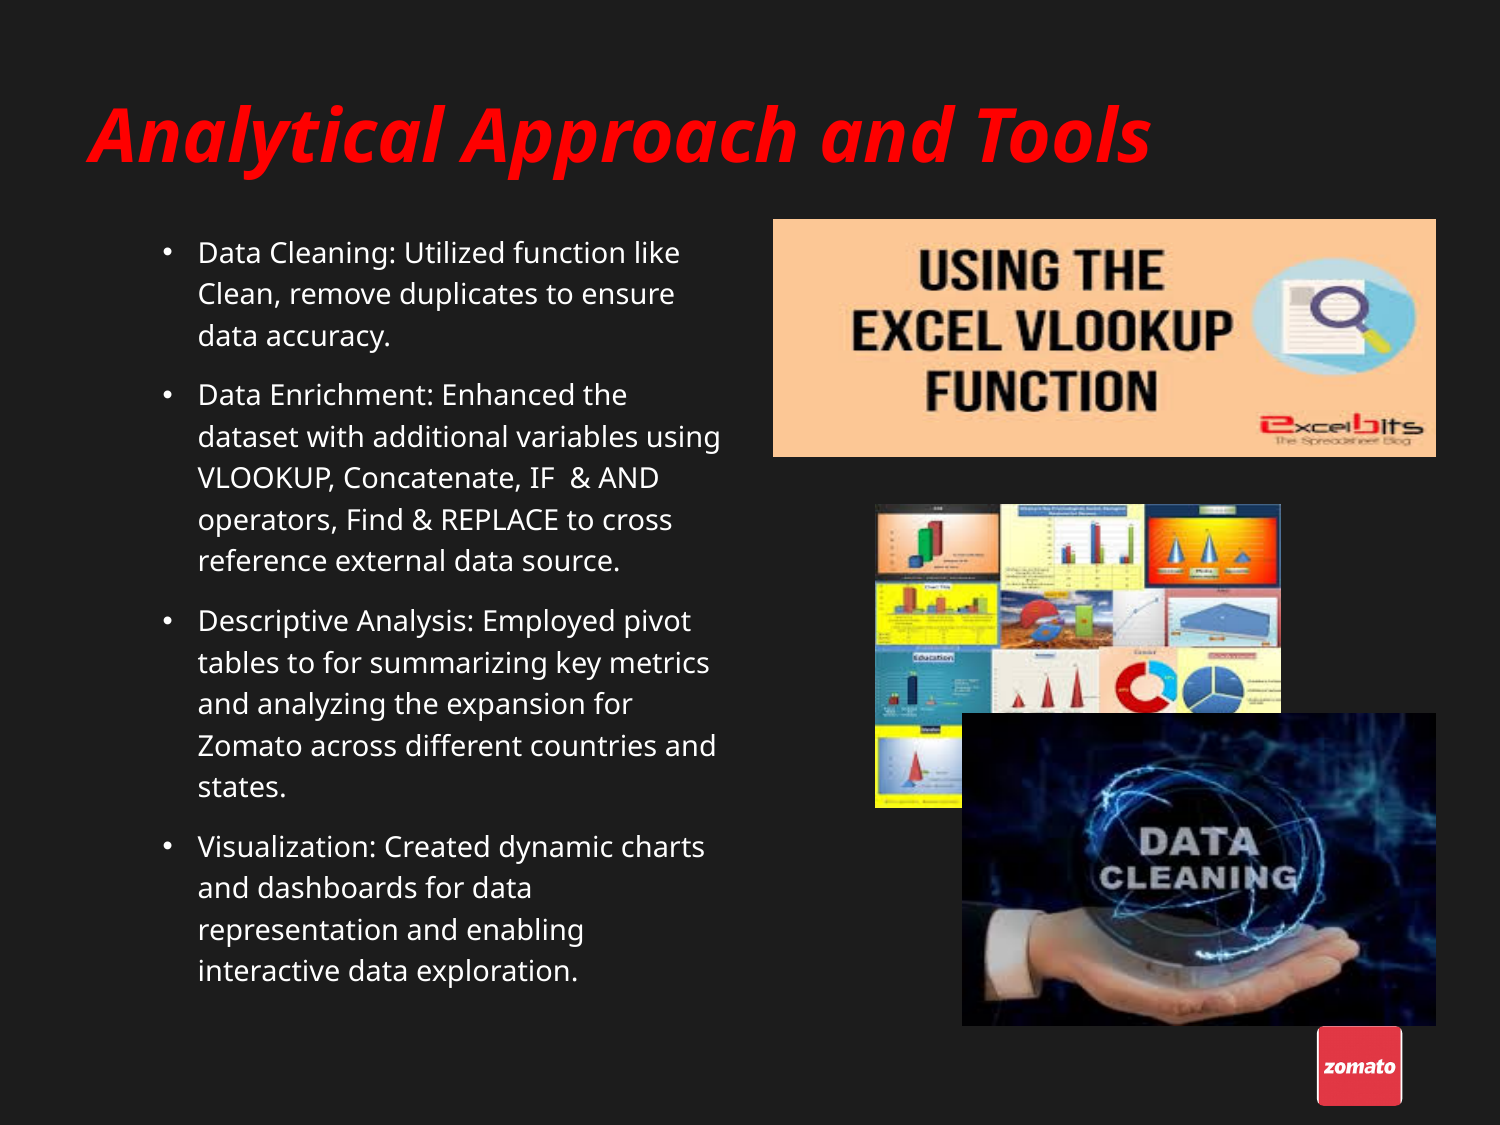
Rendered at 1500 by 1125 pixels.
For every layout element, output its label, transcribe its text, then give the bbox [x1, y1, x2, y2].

picture [773, 219, 1436, 457]
list Data Cleaning: Utilized function like Clean, remove duplicates to ensure data accuracy. Data Enrichment: Enhanced the dataset with additional variables using VLOOKUP, Concatenate, IF & AND operators, Find & REPLACE to cross reference external data source. Descriptive Analysis: Employed pivot tables to for summarizing key metrics and analyzing the expansion for Zomato across different countries and states. Visualization: Created dynamic charts and dashboards for data representation and enabling interactive data exploration. [147, 219, 750, 1001]
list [875, 504, 1281, 808]
title Analytical Approach and Tools [75, 90, 1397, 276]
picture [962, 713, 1436, 1106]
